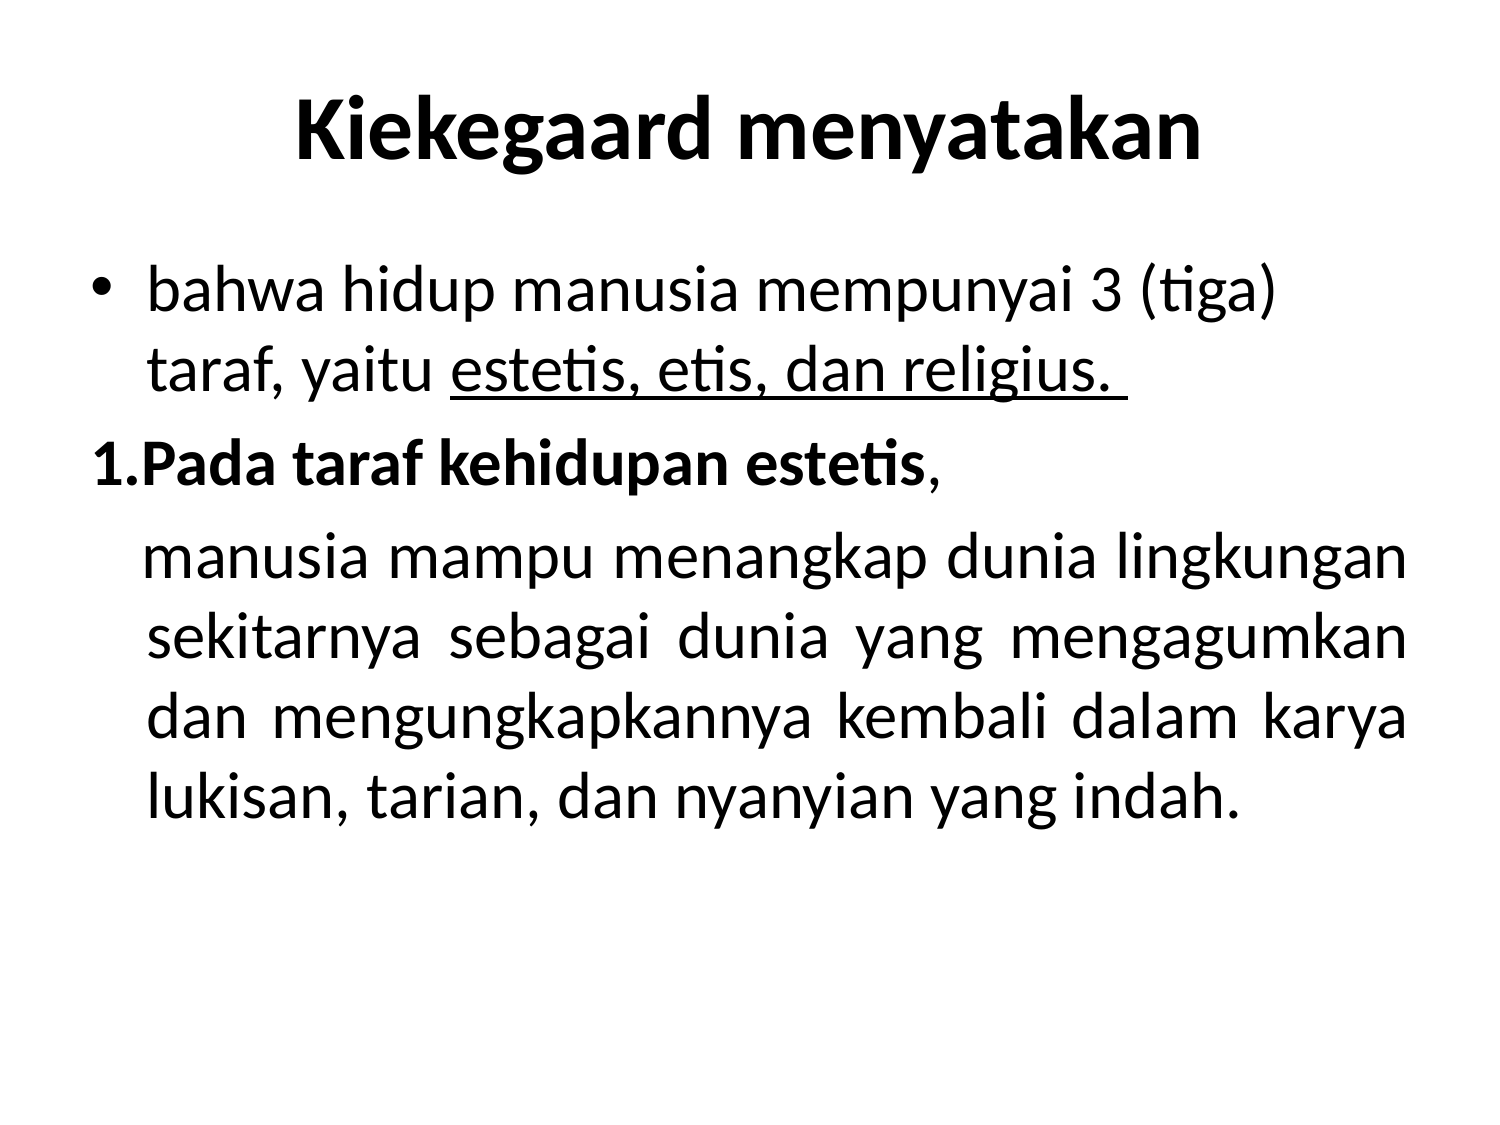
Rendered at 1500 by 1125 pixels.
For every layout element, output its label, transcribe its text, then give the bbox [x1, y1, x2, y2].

title Kiekegaard menyatakan [75, 45, 1425, 200]
list bahwa hidup manusia mempunyai 3 (tiga) taraf, yaitu estetis, etis, dan religius. 1.Pada taraf kehidupan estetis, manusia mampu menangkap dunia lingkungan sekitarnya sebagai dunia yang mengagumkan dan mengungkapkannya kembali dalam karya lukisan, tarian, dan nyanyian yang indah. [75, 237, 1425, 1063]
